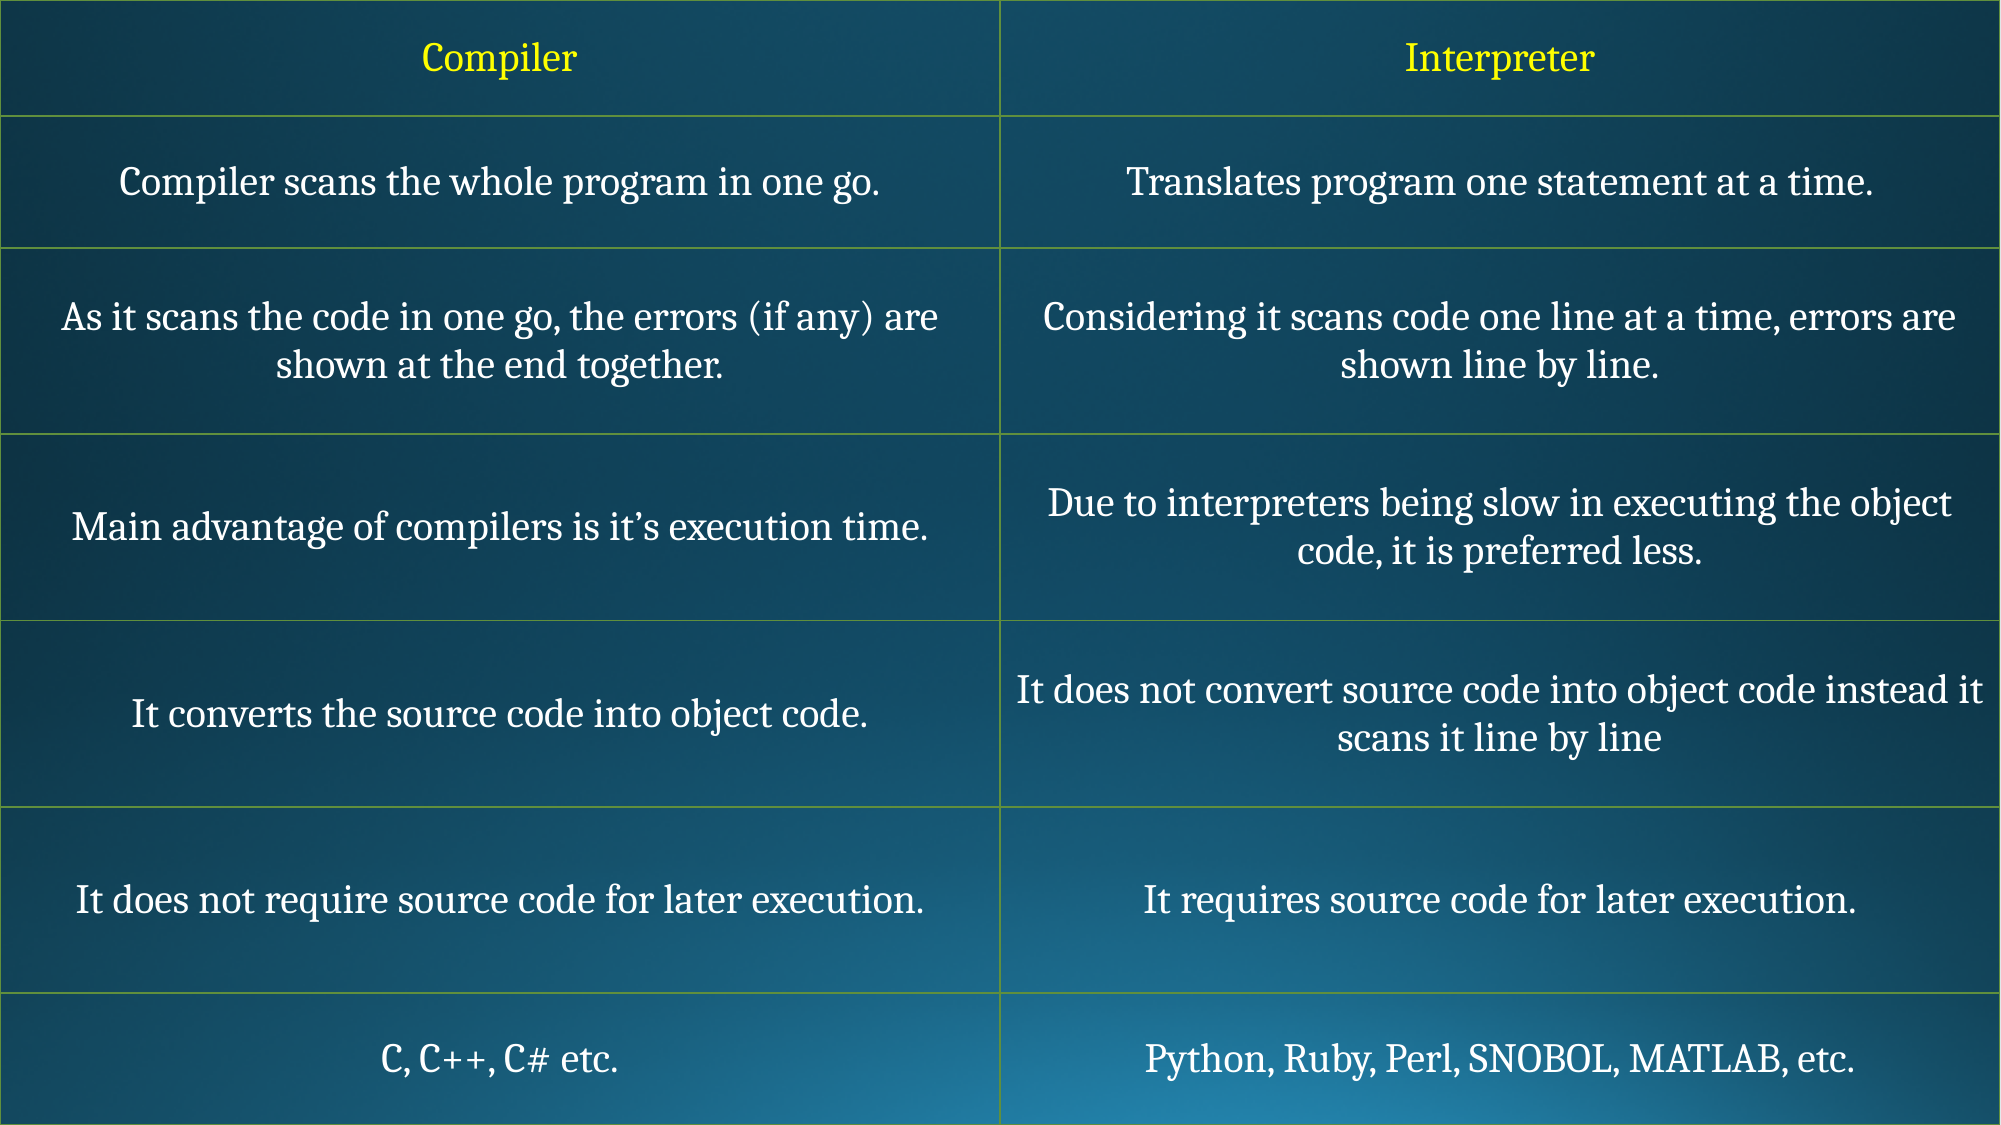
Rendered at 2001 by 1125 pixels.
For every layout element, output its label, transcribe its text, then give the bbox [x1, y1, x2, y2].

table_header Interpreter [1001, 1, 1999, 115]
table_cell As it scans the code in one go, the errors (if any) are shown at the end together. [1, 249, 999, 433]
table_cell It requires source code for later execution. [1001, 808, 1999, 992]
table_cell It does not require source code for later execution. [1, 808, 999, 992]
table_cell Translates program one statement at a time. [1001, 117, 1999, 247]
table_header Compiler [1, 1, 999, 115]
table_cell It does not convert source code into object code instead it scans it line by line [1001, 621, 1999, 806]
table_cell Main advantage of compilers is it’s execution time. [1, 435, 999, 620]
table_cell It converts the source code into object code. [1, 621, 999, 806]
table_cell C, C++, C# etc. [1, 994, 999, 1124]
table_cell Compiler scans the whole program in one go. [1, 117, 999, 247]
table_cell Due to interpreters being slow in executing the object code, it is preferred less. [1001, 435, 1999, 620]
table_cell Considering it scans code one line at a time, errors are shown line by line. [1001, 249, 1999, 433]
table_cell Python, Ruby, Perl, SNOBOL, MATLAB, etc. [1001, 994, 1999, 1124]
